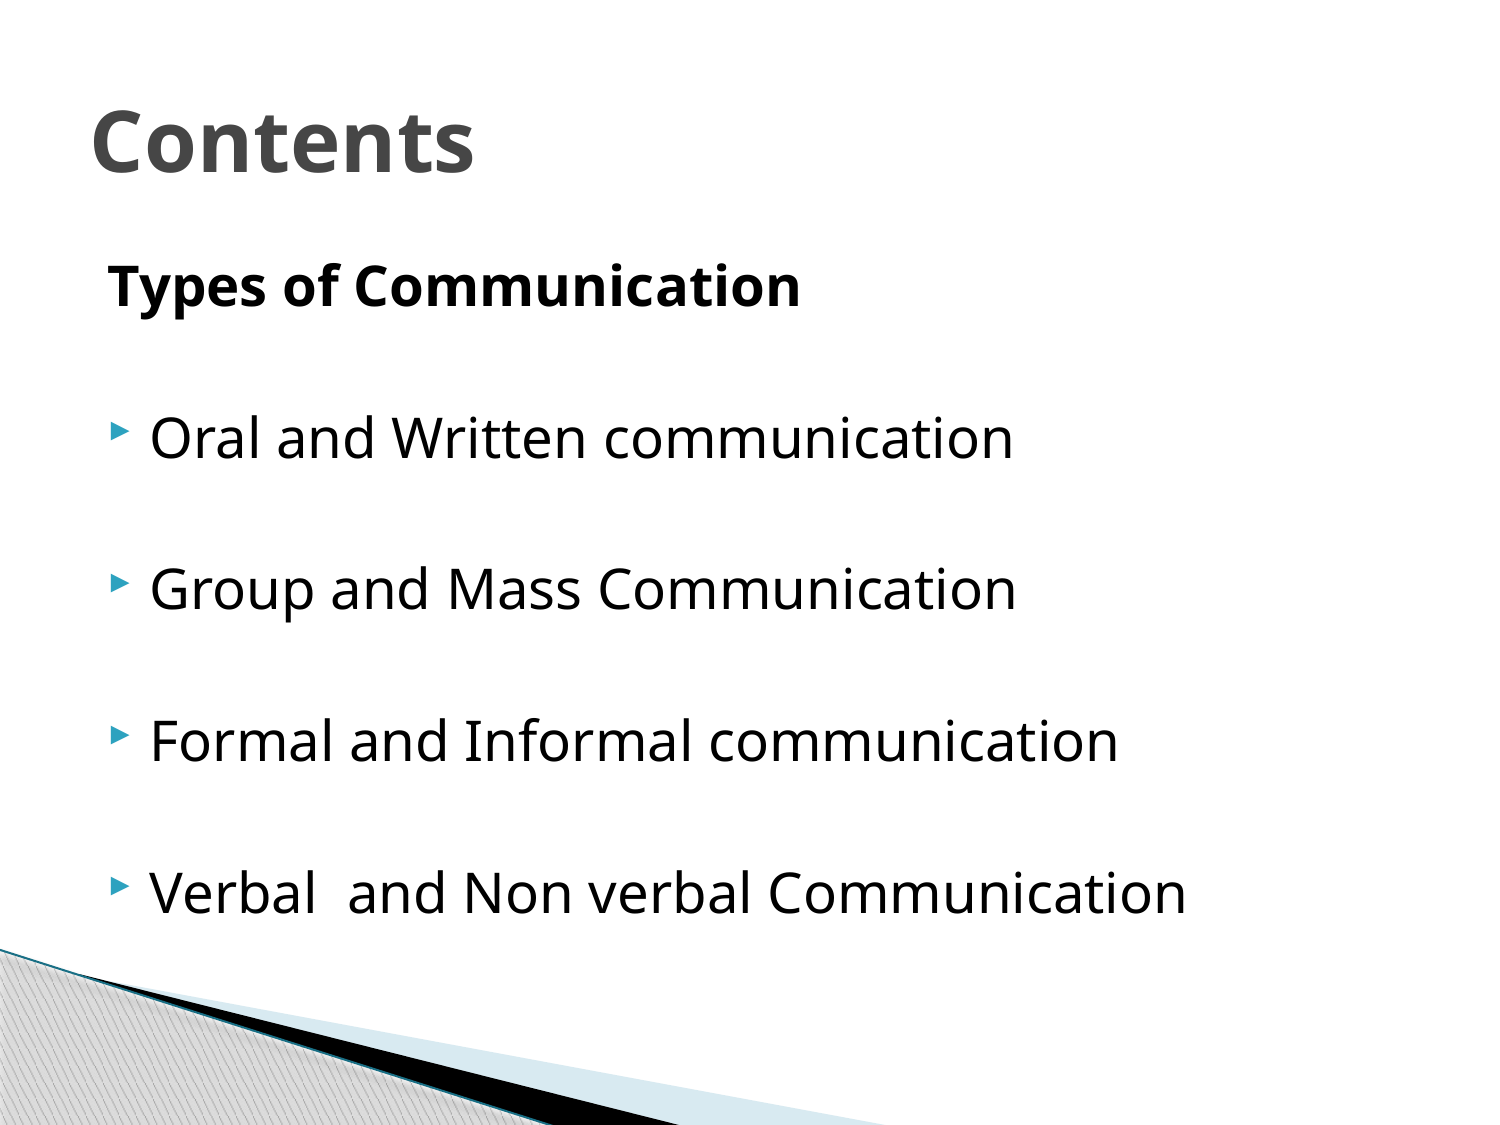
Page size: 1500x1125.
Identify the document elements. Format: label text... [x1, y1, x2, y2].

title Contents [75, 45, 1425, 233]
list Types of Communication Oral and Written communication Group and Mass Communication Formal and Informal communication Verbal and Non verbal Communication [75, 243, 1425, 986]
